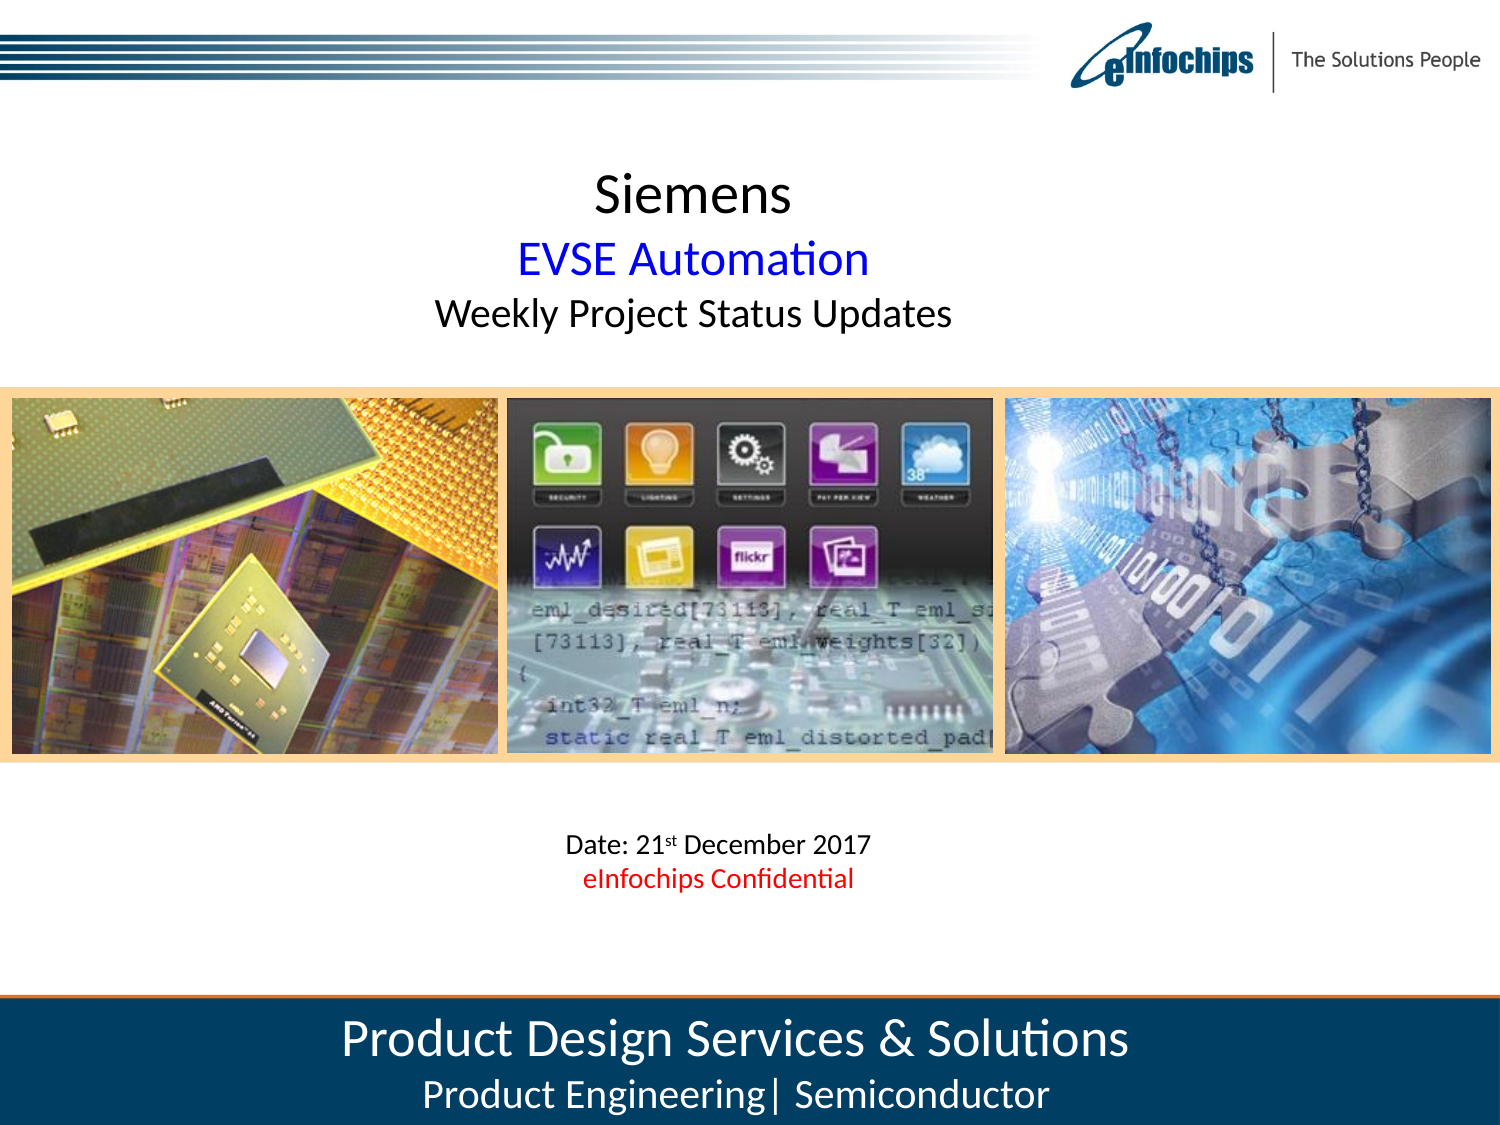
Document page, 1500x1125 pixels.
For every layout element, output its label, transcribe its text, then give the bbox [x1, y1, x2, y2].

text_box Product Design Services & Solutions Product Engineering| Semiconductor [323, 994, 1150, 1125]
picture [0, 0, 1500, 387]
picture [12, 398, 498, 754]
subtitle Date: 21st December 2017 eInfochips Confidential [237, 825, 1200, 925]
title Siemens EVSE Automation Weekly Project Status Updates [150, 125, 1238, 367]
picture [507, 398, 993, 753]
picture [1005, 398, 1491, 754]
picture [0, 763, 1500, 1125]
